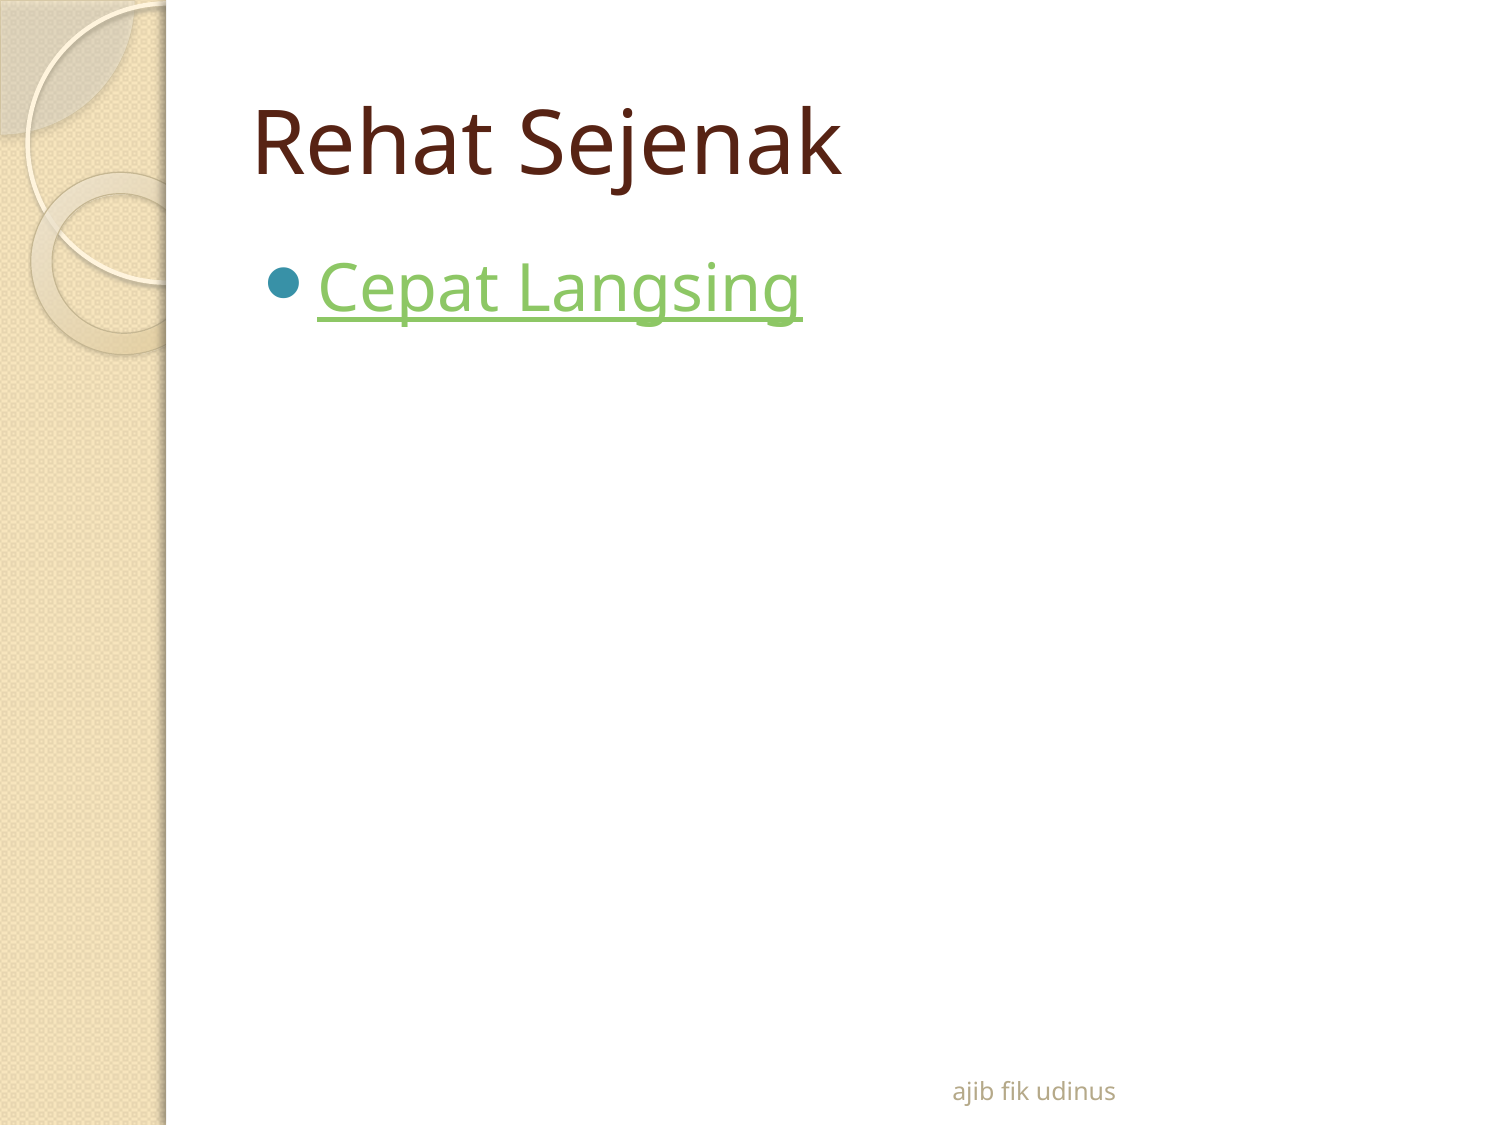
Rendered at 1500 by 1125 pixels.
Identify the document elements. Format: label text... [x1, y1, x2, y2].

title Rehat Sejenak [235, 45, 1466, 233]
list Cepat Langsing [235, 237, 1466, 1025]
footer ajib fik udinus [937, 1034, 1413, 1113]
